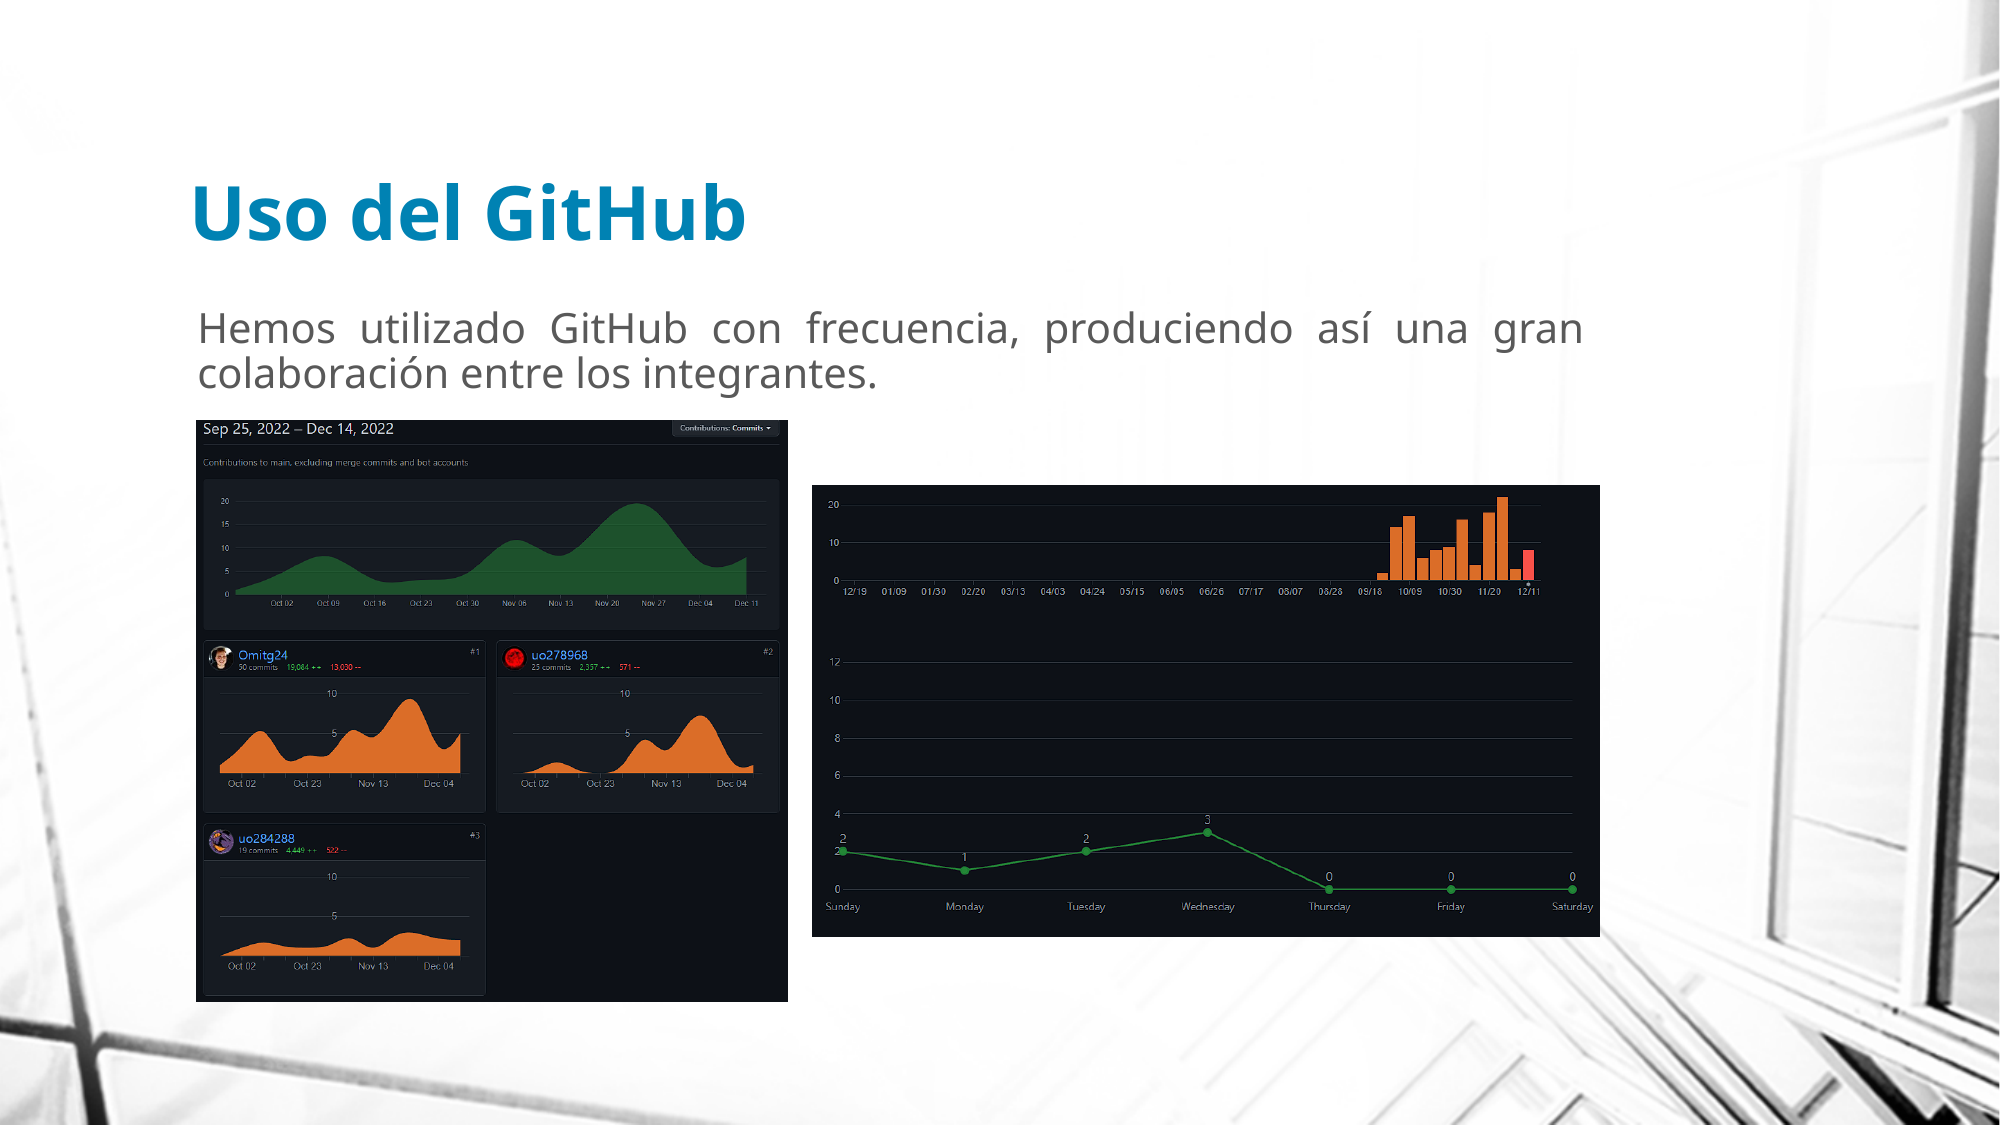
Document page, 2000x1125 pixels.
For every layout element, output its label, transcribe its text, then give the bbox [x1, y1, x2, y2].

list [196, 420, 788, 1002]
list Hemos utilizado GitHub con frecuencia, produciendo así una gran colaboración entre los integrantes. [174, 299, 1600, 1024]
picture [0, 0, 2000, 1125]
title Uso del GitHub [174, 87, 1600, 263]
